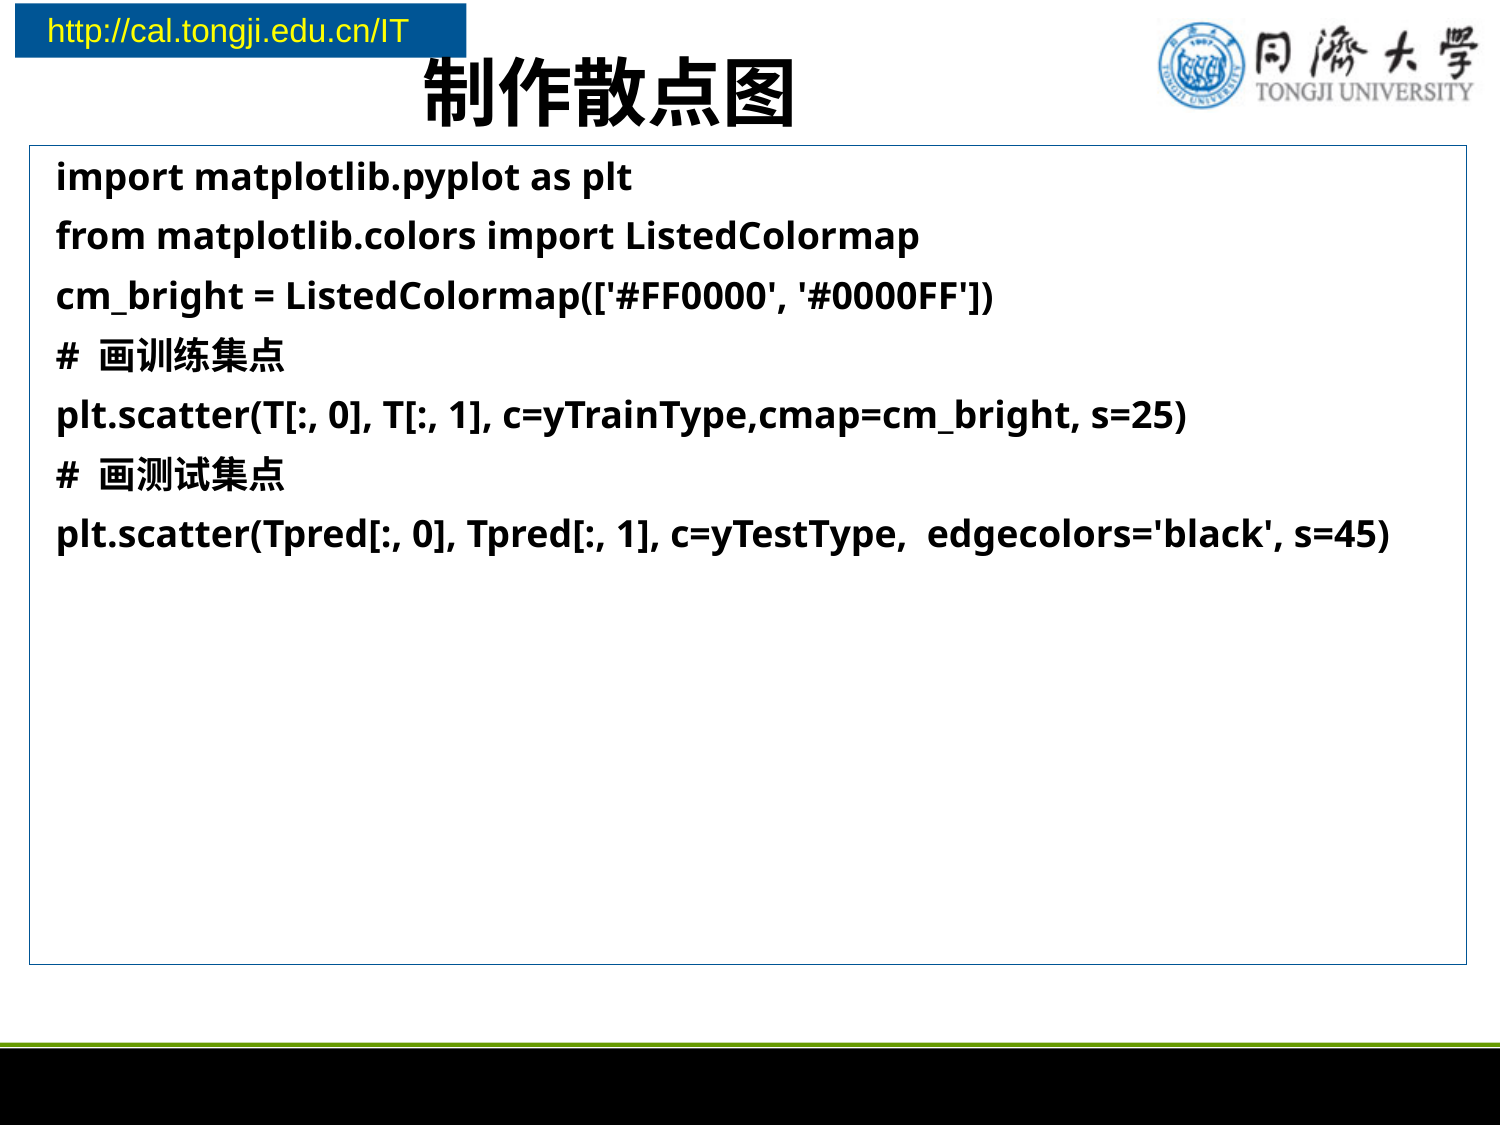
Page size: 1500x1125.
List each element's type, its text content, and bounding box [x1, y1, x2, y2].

picture [1145, 18, 1495, 113]
title 制作散点图 [407, 42, 1199, 145]
text_box import matplotlib.pyplot as plt from matplotlib.colors import ListedColormap cm_bright = ListedColormap(['#FF0000', '#0000FF']) # 画训练集点 plt.scatter(T[:, 0], T[:, 1], c=yTrainType,cmap=cm_bright, s=25) # 画测试集点 plt.scatter(Tpred[:, 0], Tpred[:, 1], c=yTestType, edgecolors='black', s=45) [29, 145, 1467, 965]
